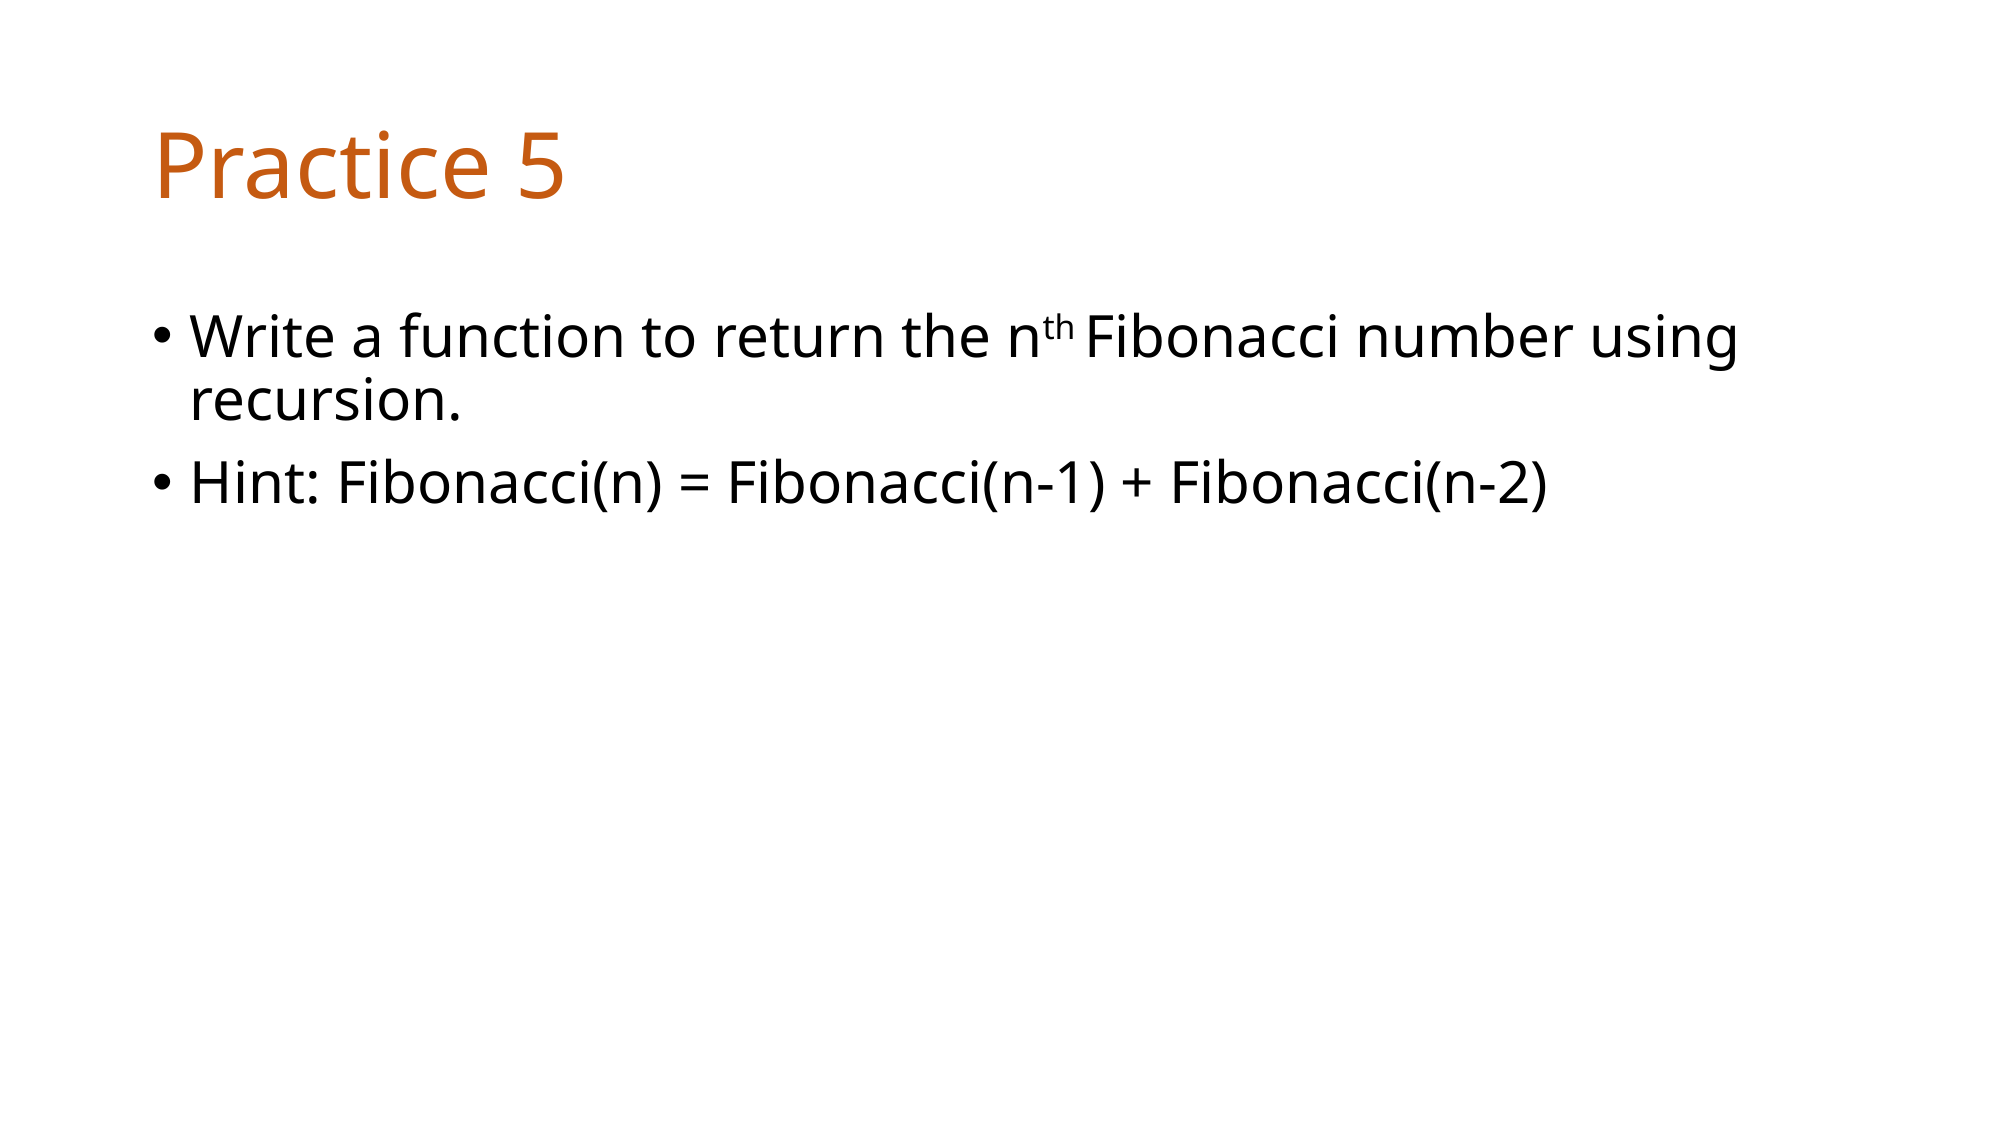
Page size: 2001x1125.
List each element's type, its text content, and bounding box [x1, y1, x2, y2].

title Practice 5 [137, 59, 1863, 278]
list Write a function to return the nth Fibonacci number using recursion. Hint: Fibonacci(n) = Fibonacci(n-1) + Fibonacci(n-2) [137, 299, 1863, 1014]
